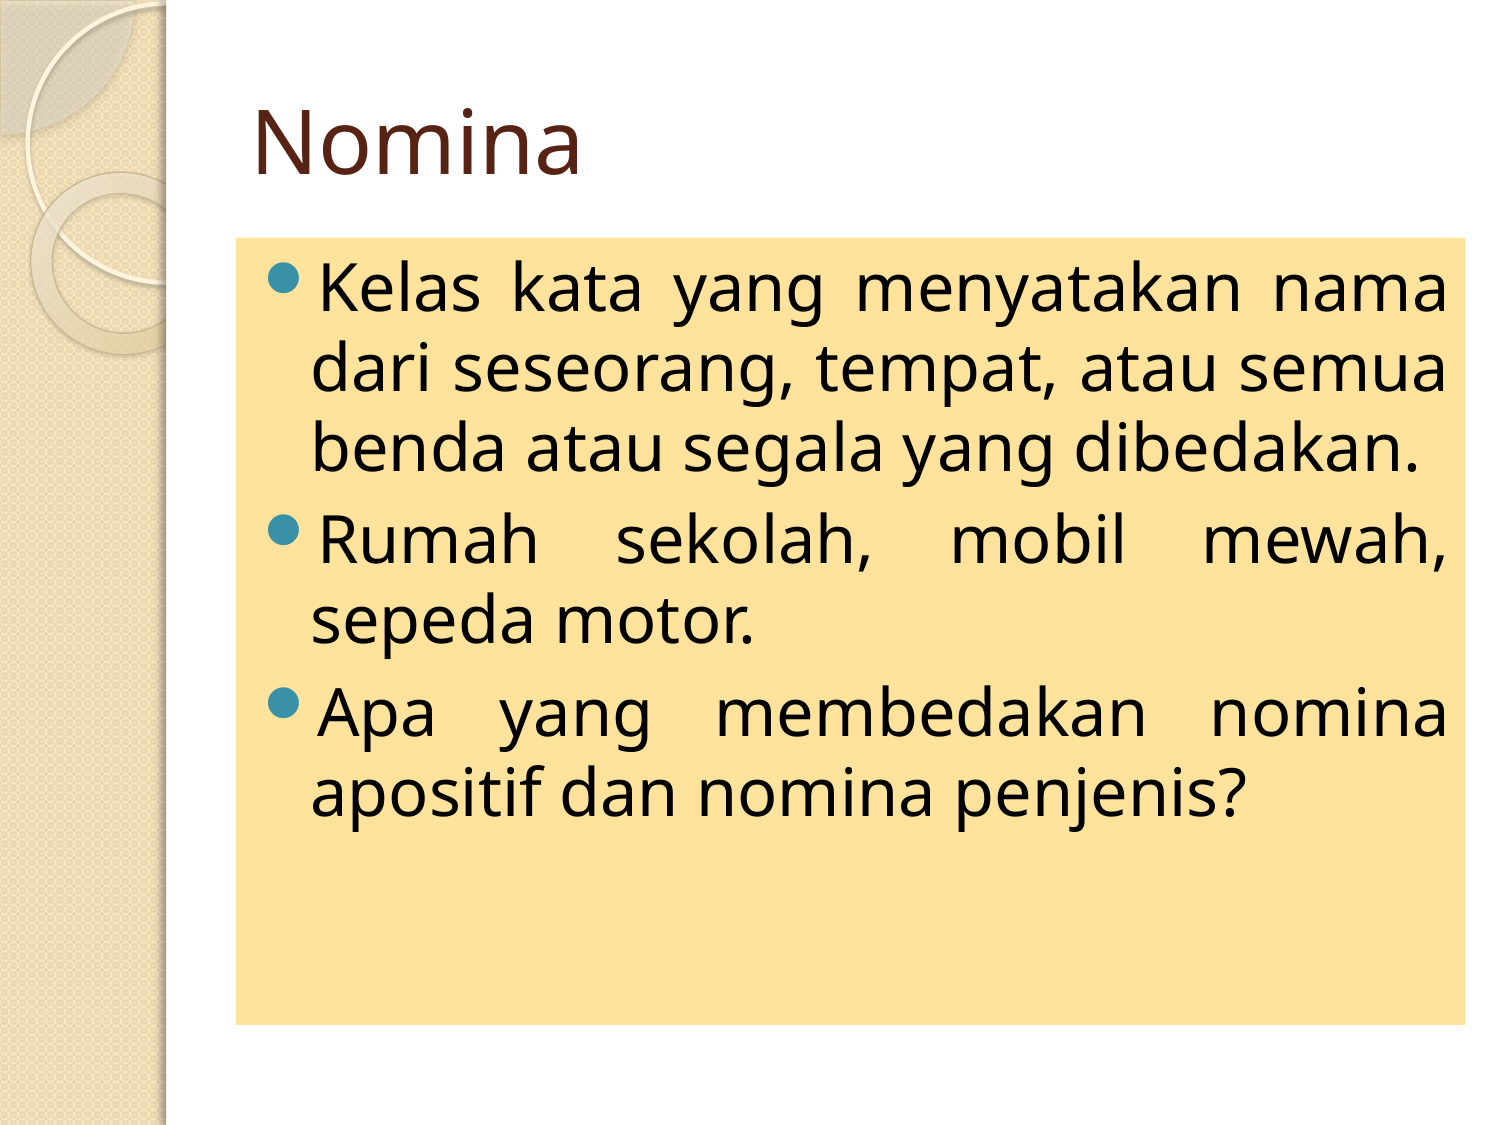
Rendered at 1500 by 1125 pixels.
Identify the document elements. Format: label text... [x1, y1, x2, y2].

title Nomina [235, 45, 1466, 233]
list Kelas kata yang menyatakan nama dari seseorang, tempat, atau semua benda atau segala yang dibedakan. Rumah sekolah, mobil mewah, sepeda motor. Apa yang membedakan nomina apositif dan nomina penjenis? [235, 237, 1466, 1025]
